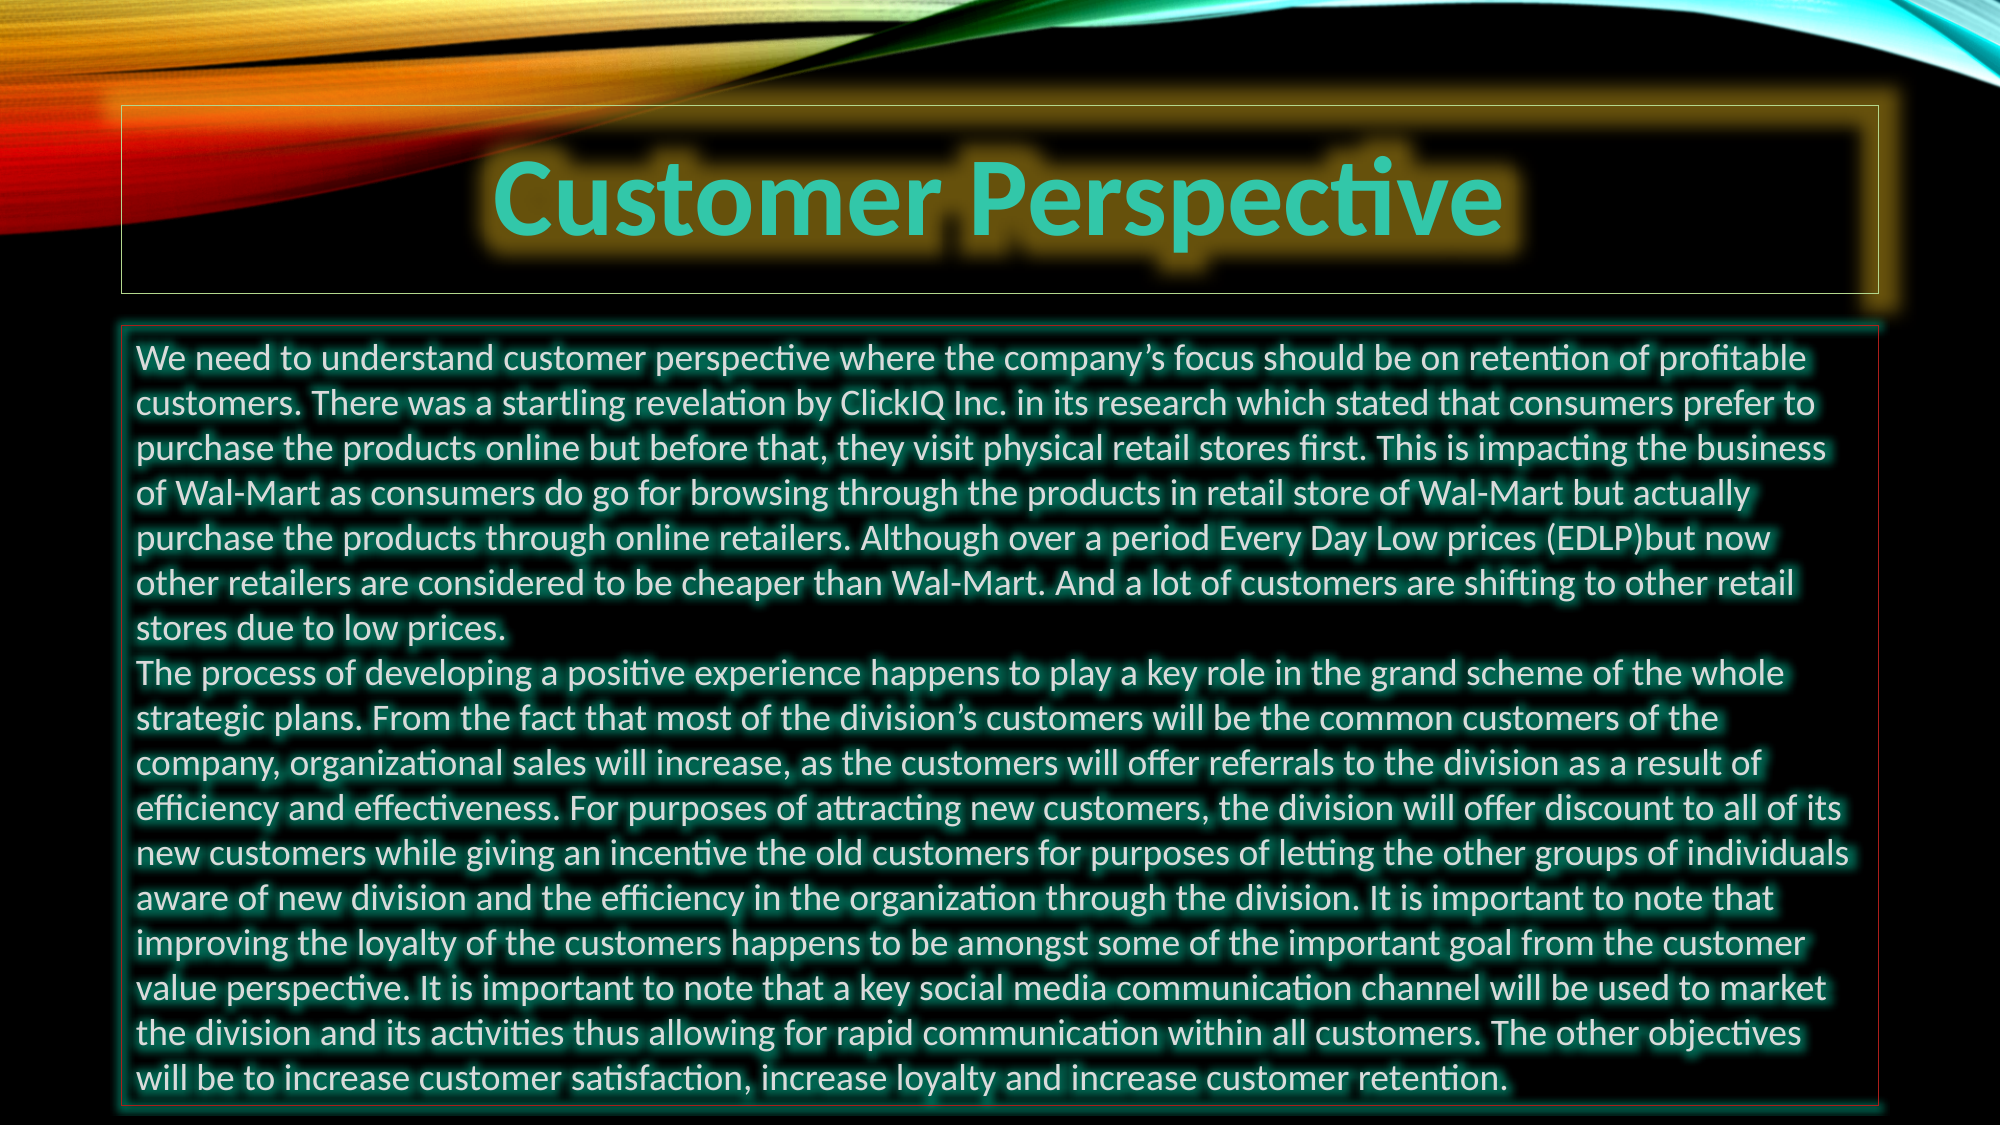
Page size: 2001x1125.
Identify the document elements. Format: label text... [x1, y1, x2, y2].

picture [0, 0, 2000, 237]
text_box Customer Perspective [121, 105, 1879, 294]
text_box We need to understand customer perspective where the company’s focus should be on retention of profitable customers. There was a startling revelation by ClickIQ Inc. in its research which stated that consumers prefer to purchase the products online but before that, they visit physical retail stores first. This is impacting the business of Wal-Mart as consumers do go for browsing through the products in retail store of Wal-Mart but actually purchase the products through online retailers. Although over a period Every Day Low prices (EDLP)but now other retailers are considered to be cheaper than Wal-Mart. And a lot of customers are shifting to other retail stores due to low prices. The process of developing a positive experience happens to play a key role in the grand scheme of the whole strategic plans. From the fact that most of the division’s customers will be the common customers of the company, organizational sales will increase, as the customers will offer referrals to the division as a result of efficiency and effectiveness. For purposes of attracting new customers, the division will offer discount to all of its new customers while giving an incentive the old customers for purposes of letting the other groups of individuals aware of new division and the efficiency in the organization through the division. It is important to note that improving the loyalty of the customers happens to be amongst some of the important goal from the customer value perspective. It is important to note that a key social media communication channel will be used to market the division and its activities thus allowing for rapid communication within all customers. The other objectives will be to increase customer satisfaction, increase loyalty and increase customer retention. [121, 325, 1879, 1106]
